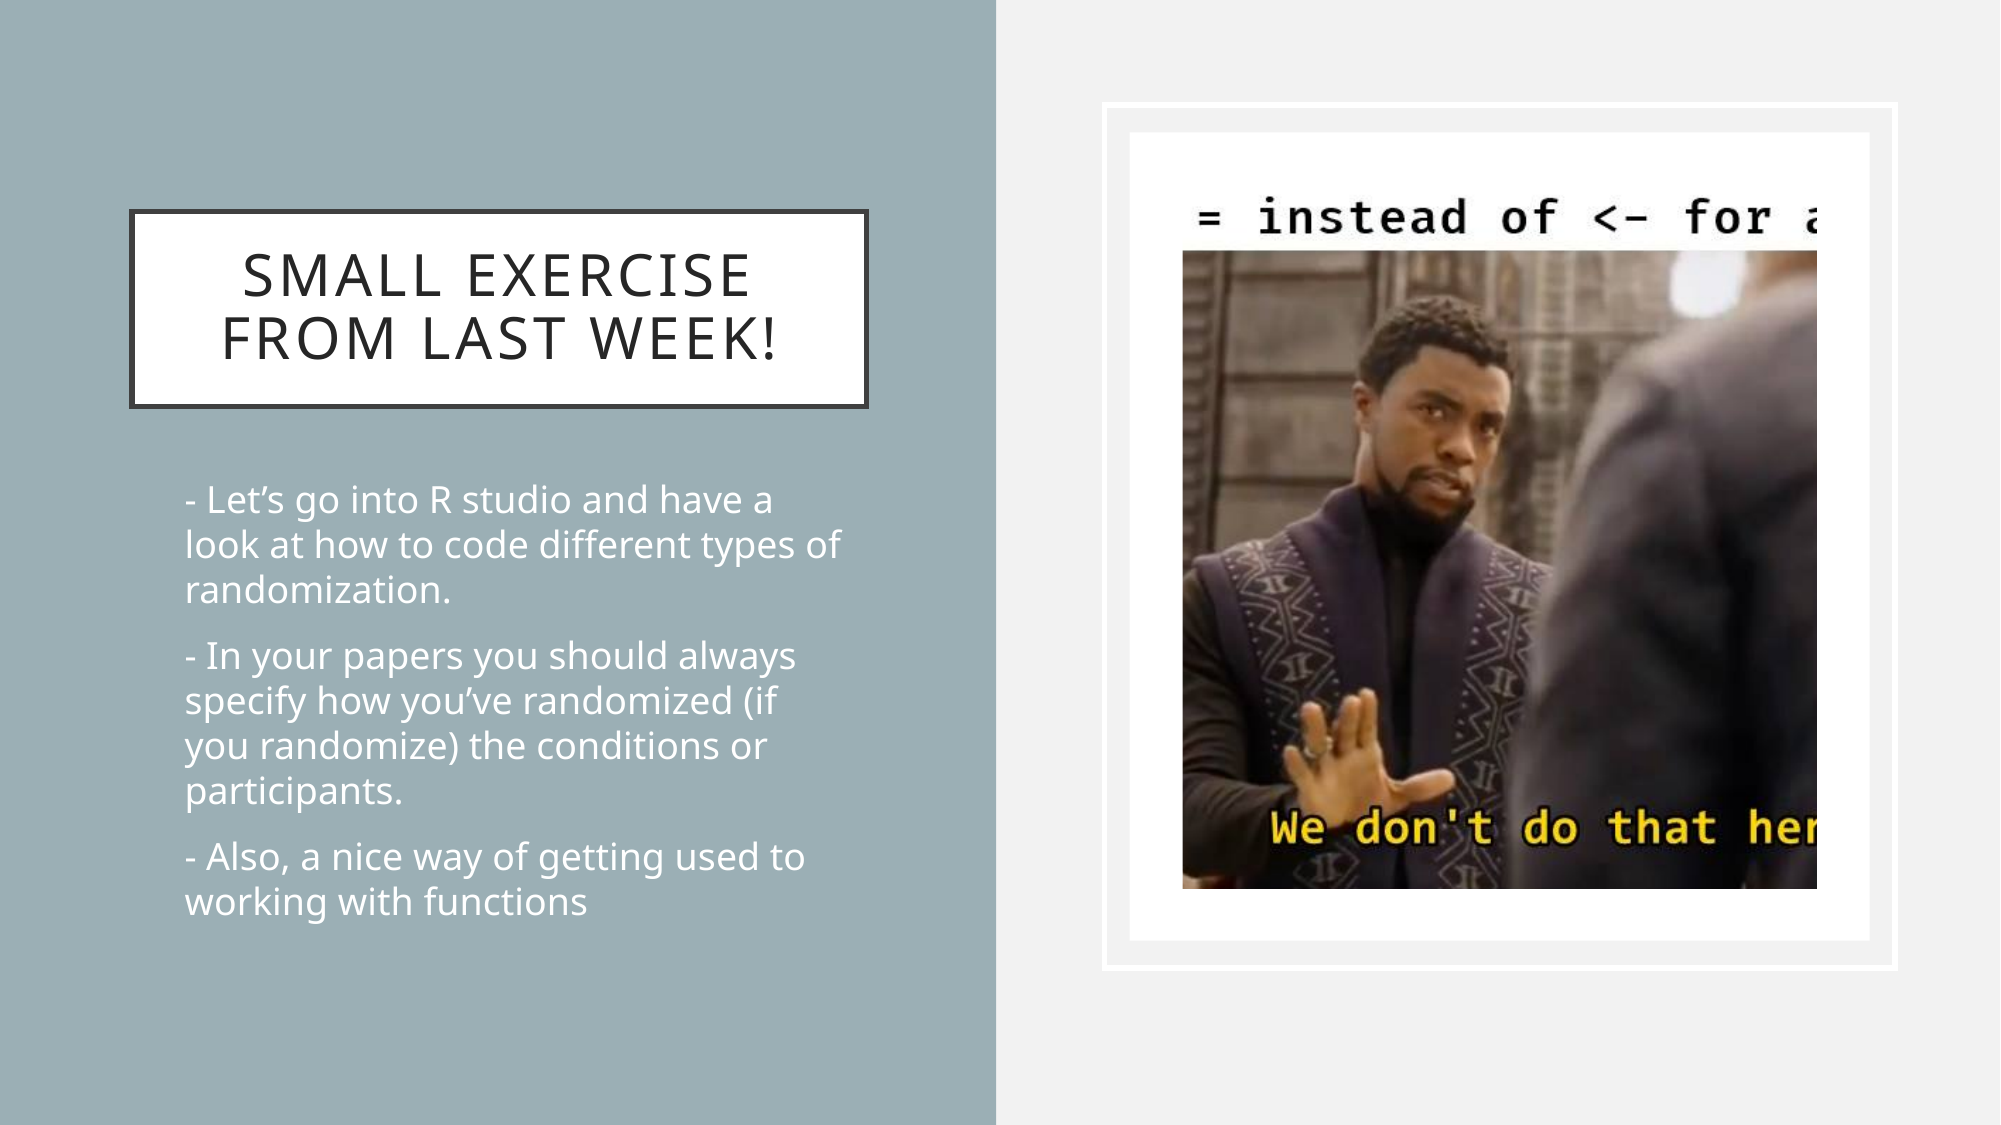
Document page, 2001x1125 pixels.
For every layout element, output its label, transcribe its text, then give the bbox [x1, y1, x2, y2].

text_box [1129, 131, 1871, 942]
text_box [1103, 104, 1896, 969]
list - Let’s go into R studio and have a look at how to code different types of randomization. - In your papers you should always specify how you’ve randomized (if you randomize) the conditions or participants. - Also, a nice way of getting used to working with functions [131, 468, 867, 969]
text_box [0, 0, 997, 1125]
title Small exercise from last week! [129, 209, 869, 409]
picture [1182, 184, 1817, 889]
